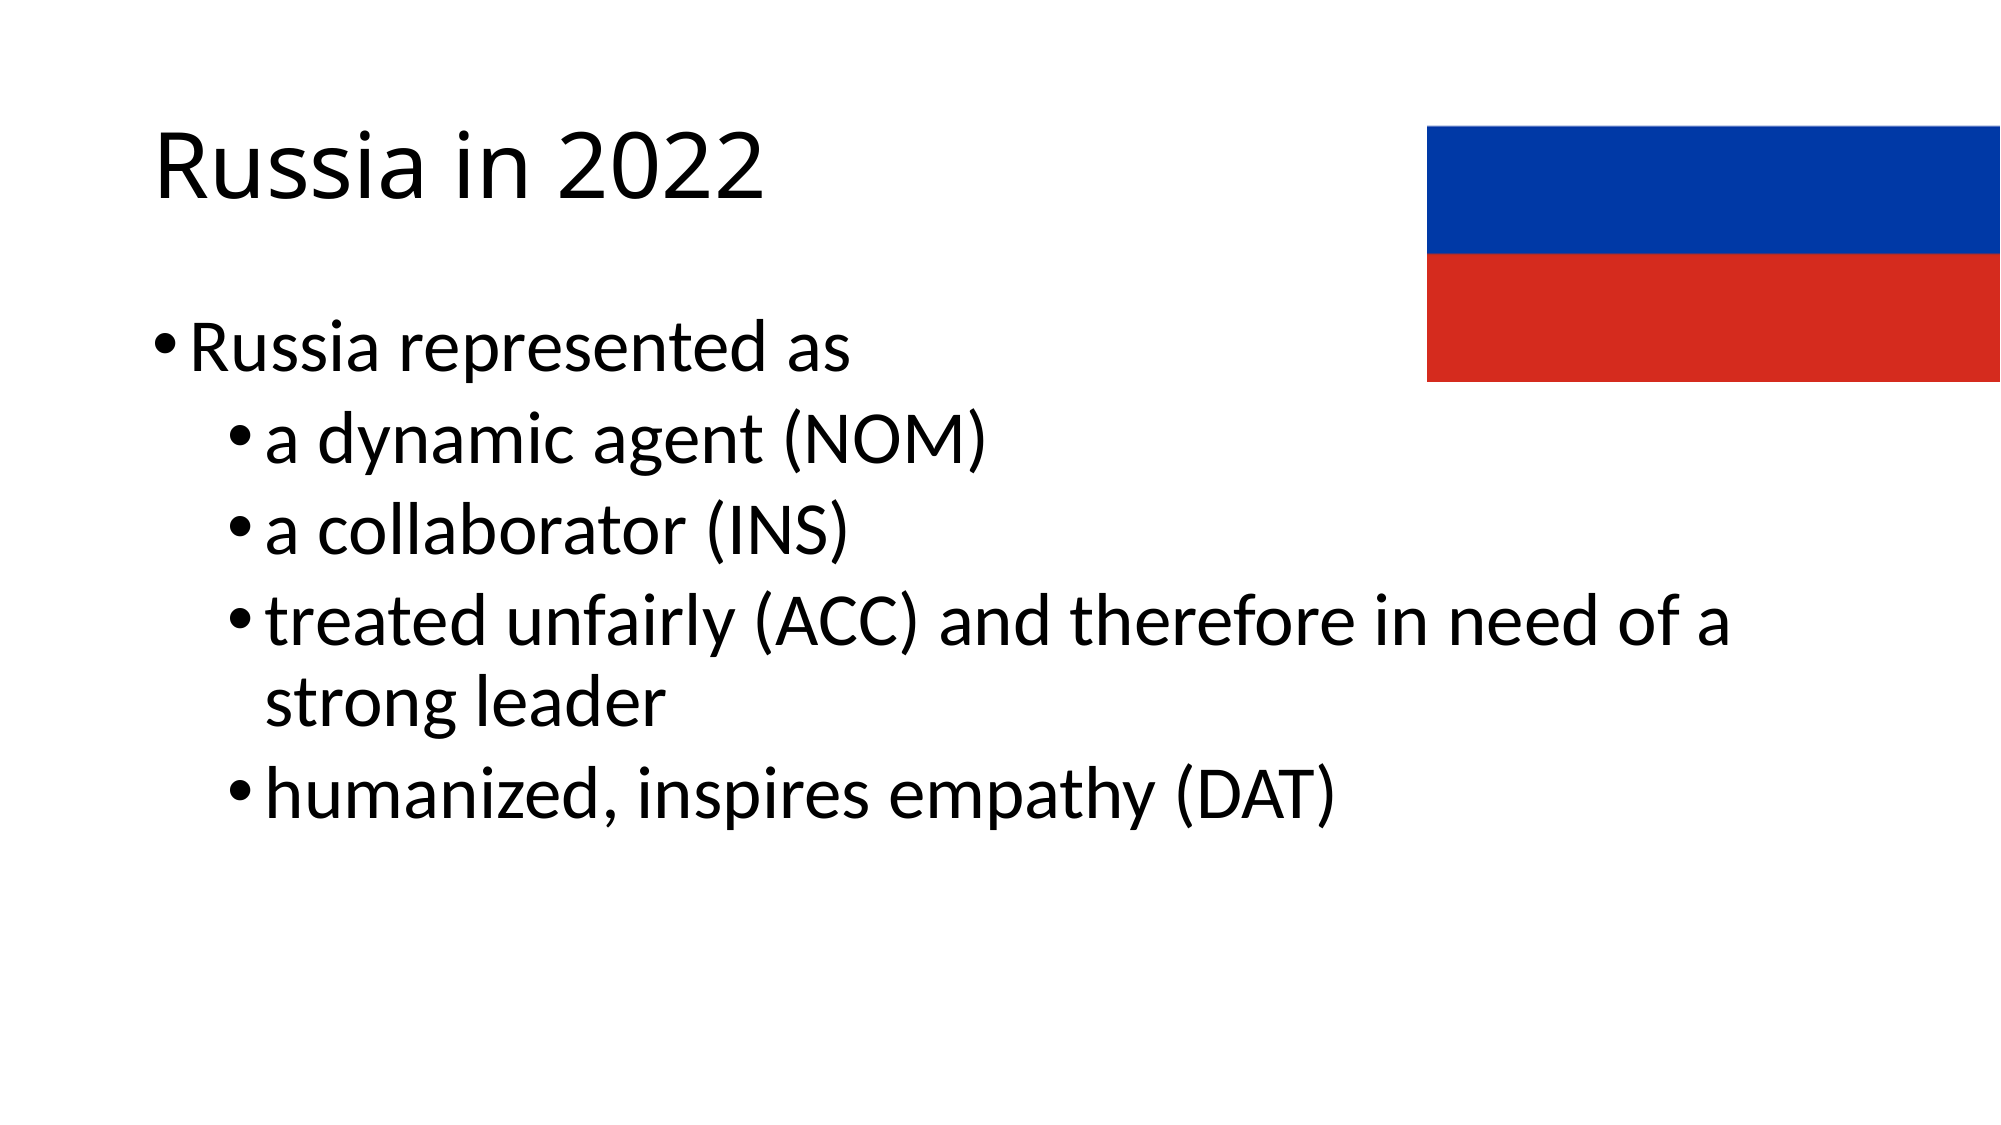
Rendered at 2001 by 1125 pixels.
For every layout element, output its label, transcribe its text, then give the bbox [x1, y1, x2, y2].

picture [1427, 0, 2000, 382]
title Russia in 2022 [137, 59, 1427, 278]
list Russia represented as a dynamic agent (NOM) a collaborator (INS) treated unfairly (ACC) and therefore in need of a strong leader humanized, inspires empathy (DAT) [137, 299, 1863, 1014]
